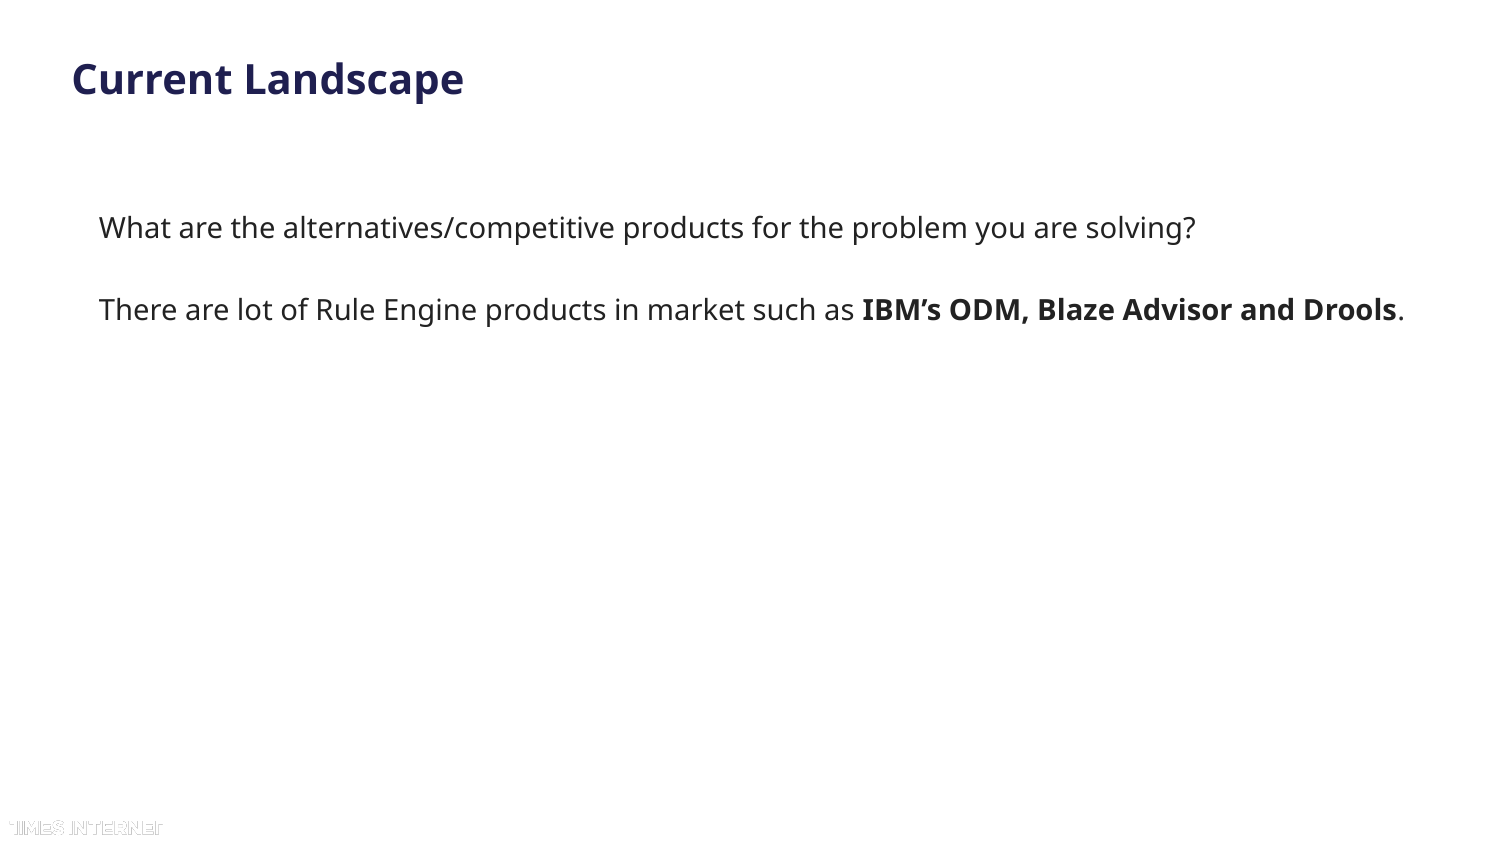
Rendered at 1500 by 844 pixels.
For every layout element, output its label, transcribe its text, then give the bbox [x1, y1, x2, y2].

text_box What are the alternatives/competitive products for the problem you are solving? There are lot of Rule Engine products in market such as IBM’s ODM, Blaze Advisor and Drools. [84, 188, 1436, 749]
title Current Landscape [56, 37, 1415, 133]
picture [8, 818, 164, 837]
